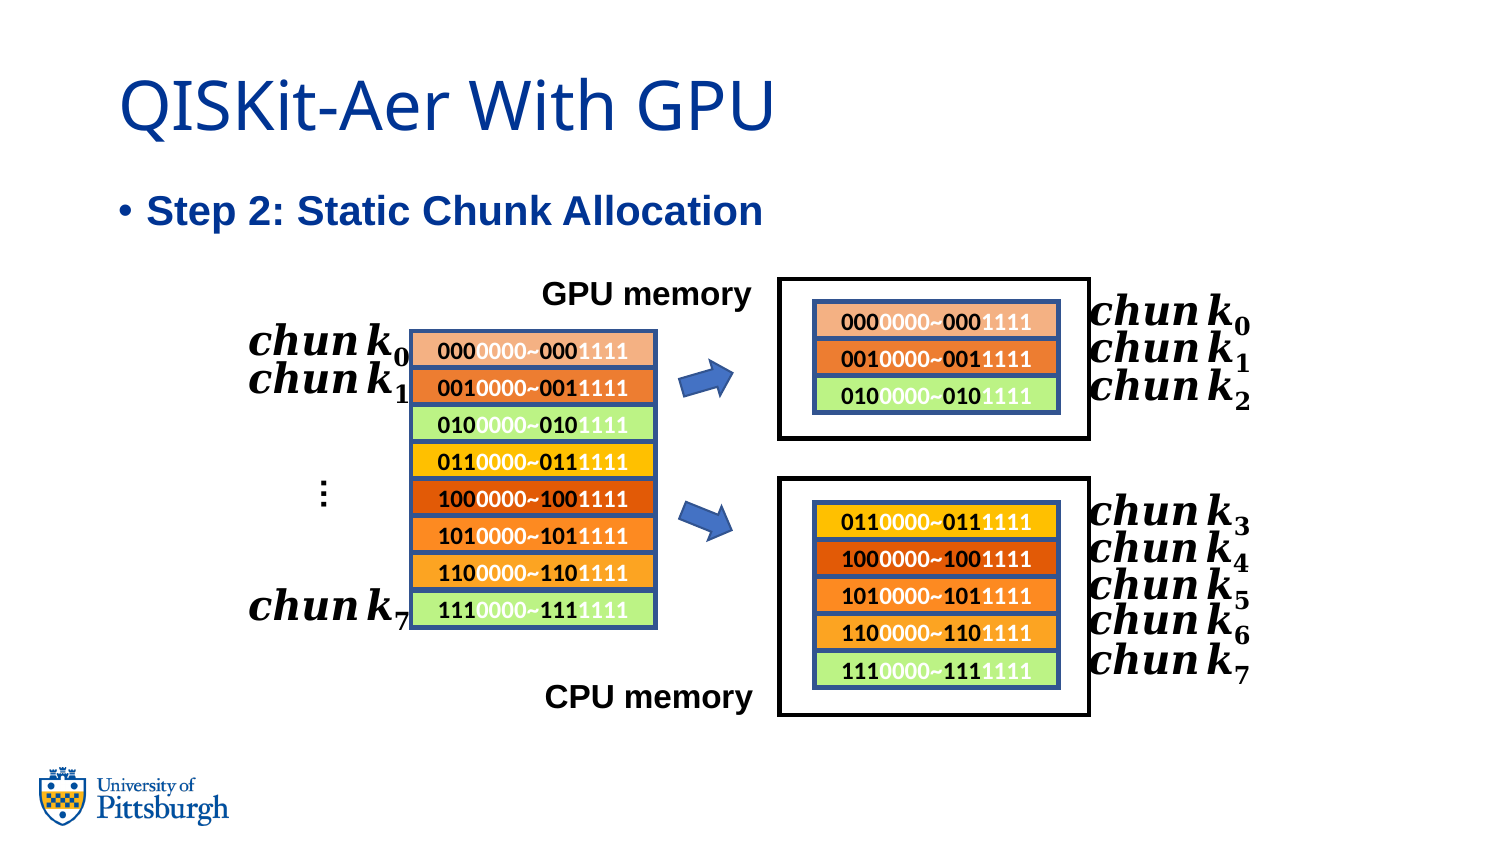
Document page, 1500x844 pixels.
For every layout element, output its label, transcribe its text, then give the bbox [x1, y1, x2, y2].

picture [39, 767, 229, 826]
list Step 2: Static Chunk Allocation [103, 182, 1397, 243]
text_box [529, 478, 1089, 721]
title QISKit-Aer With GPU [103, 63, 1397, 182]
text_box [411, 330, 656, 628]
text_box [1088, 288, 1252, 691]
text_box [248, 318, 411, 637]
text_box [526, 264, 1089, 439]
